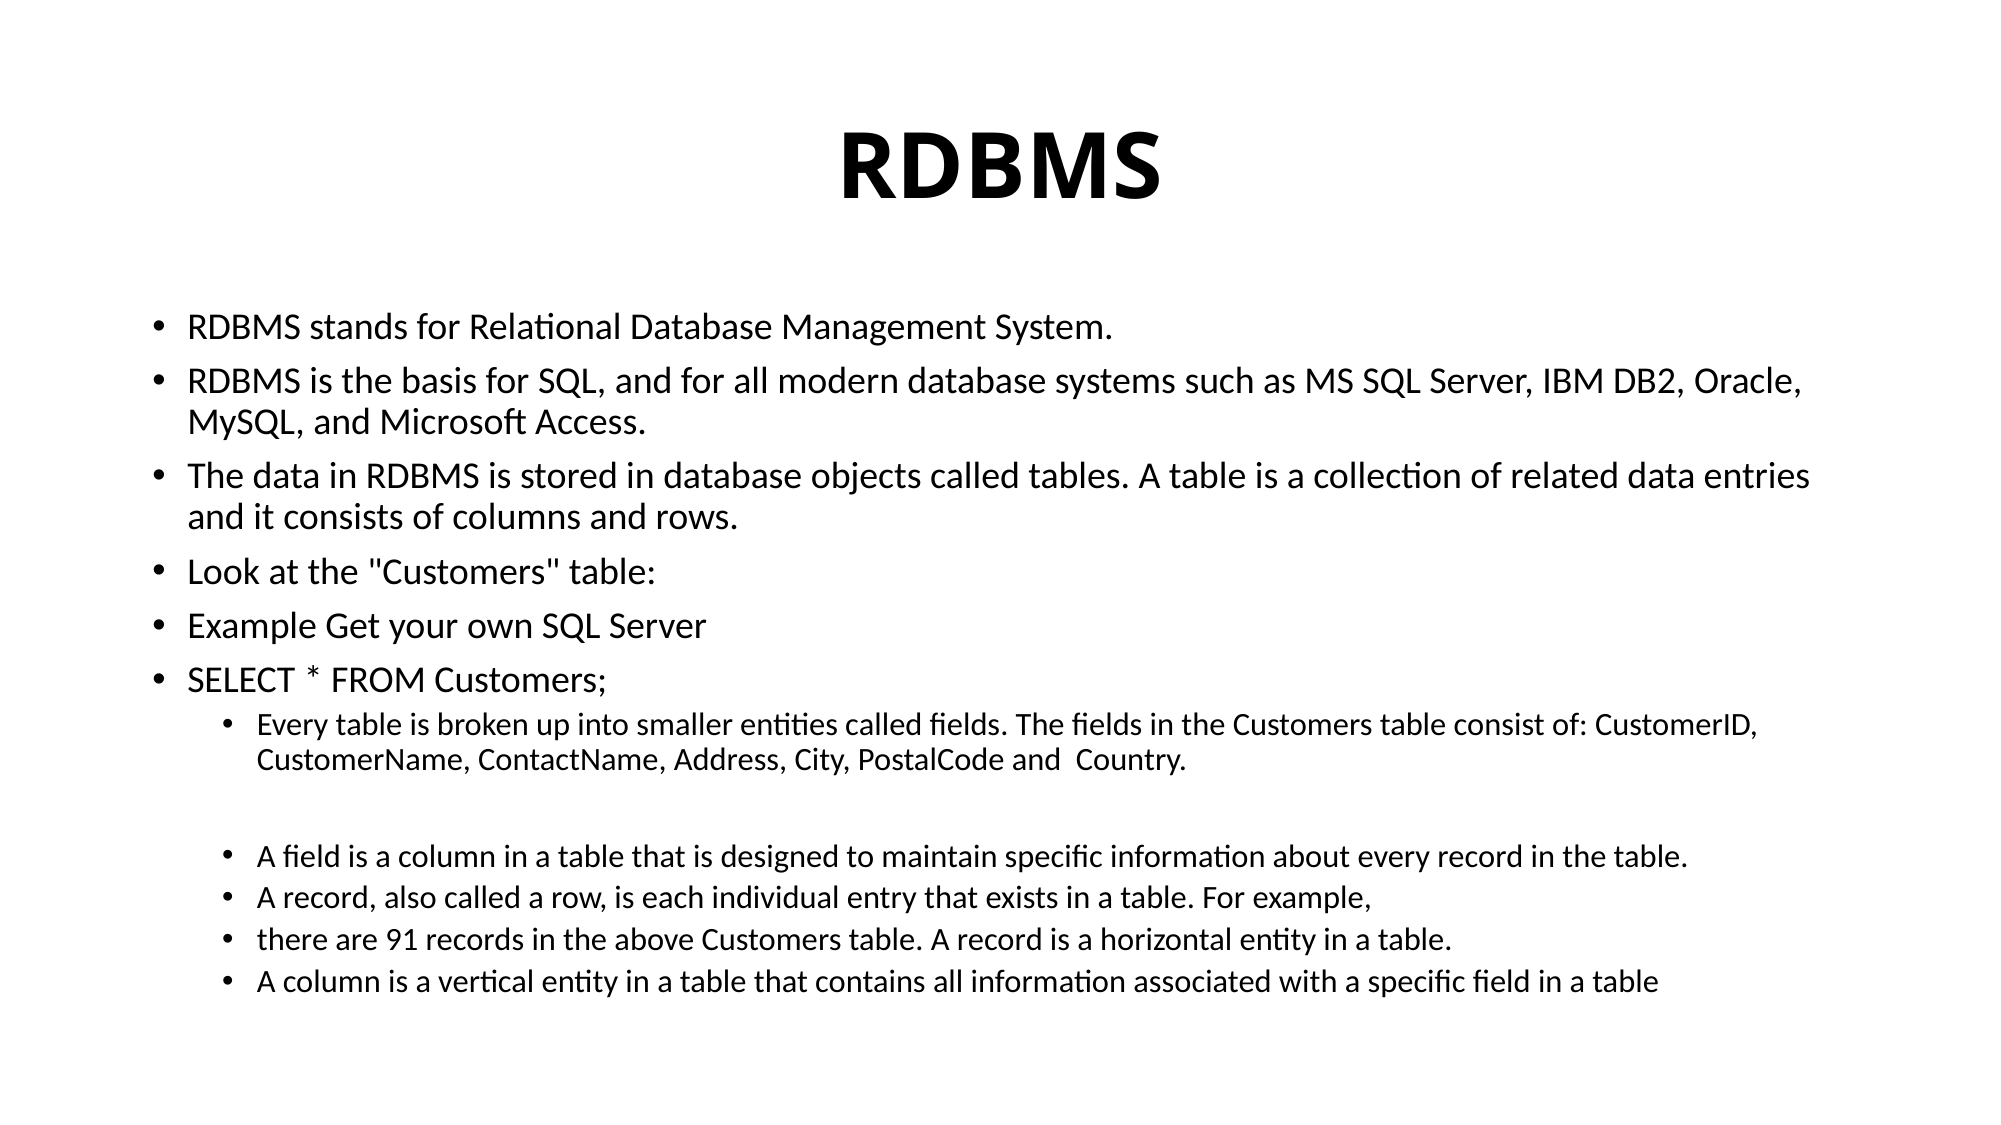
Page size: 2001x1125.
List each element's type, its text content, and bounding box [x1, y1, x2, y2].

title RDBMS [137, 59, 1863, 278]
list RDBMS stands for Relational Database Management System. RDBMS is the basis for SQL, and for all modern database systems such as MS SQL Server, IBM DB2, Oracle, MySQL, and Microsoft Access. The data in RDBMS is stored in database objects called tables. A table is a collection of related data entries and it consists of columns and rows. Look at the "Customers" table: Example Get your own SQL Server SELECT * FROM Customers; Every table is broken up into smaller entities called fields. The fields in the Customers table consist of: CustomerID, CustomerName, ContactName, Address, City, PostalCode and Country. A field is a column in a table that is designed to maintain specific information about every record in the table. A record, also called a row, is each individual entry that exists in a table. For example, there are 91 records in the above Customers table. A record is a horizontal entity in a table. A column is a vertical entity in a table that contains all information associated with a specific field in a table [137, 299, 1863, 1014]
